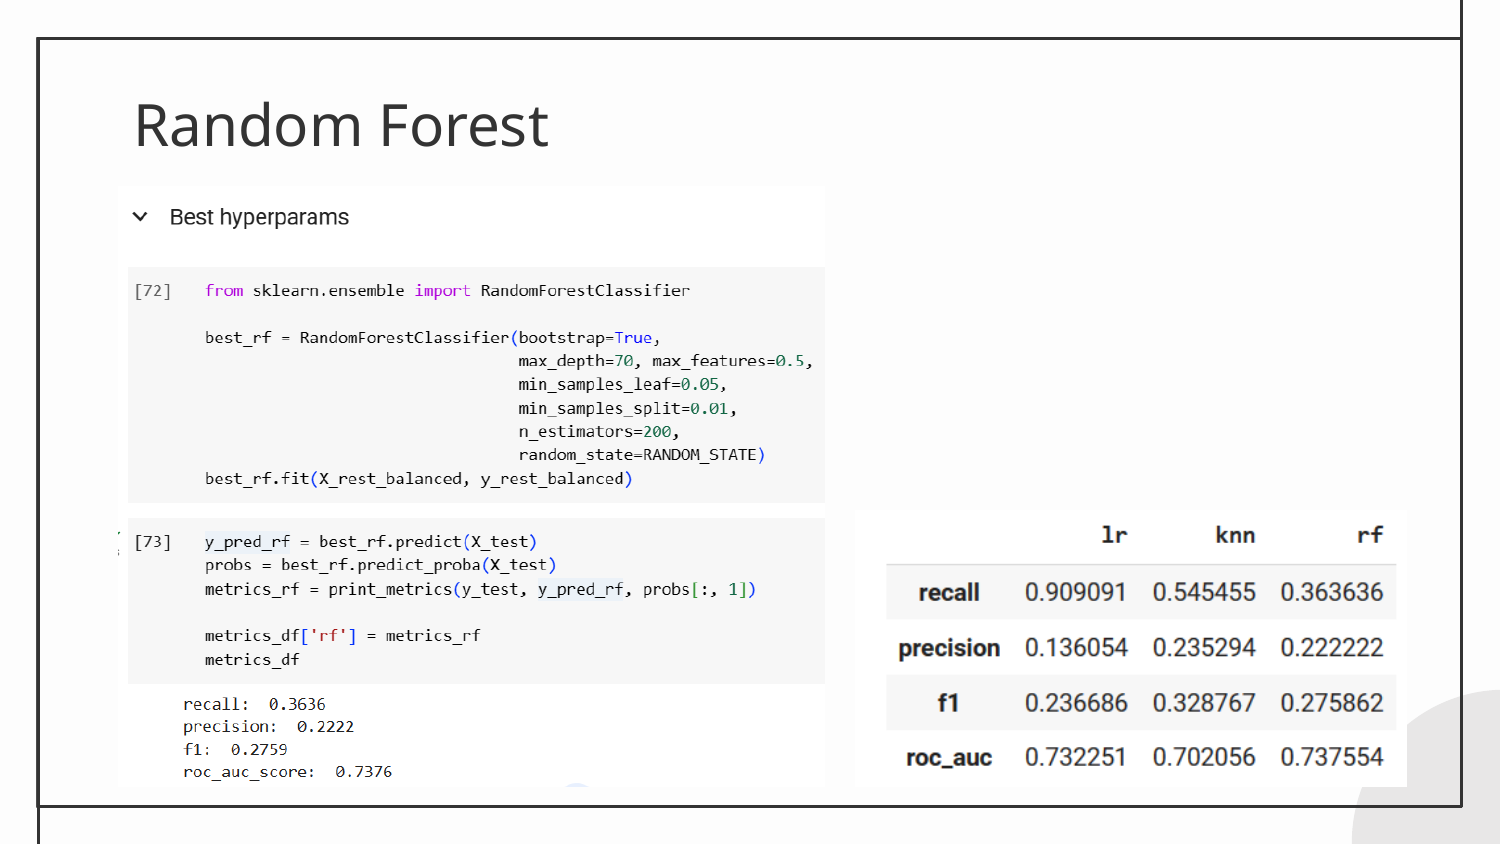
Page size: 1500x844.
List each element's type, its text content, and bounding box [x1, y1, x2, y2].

picture [117, 185, 825, 787]
picture [855, 510, 1408, 788]
title Random Forest [118, 72, 1382, 167]
